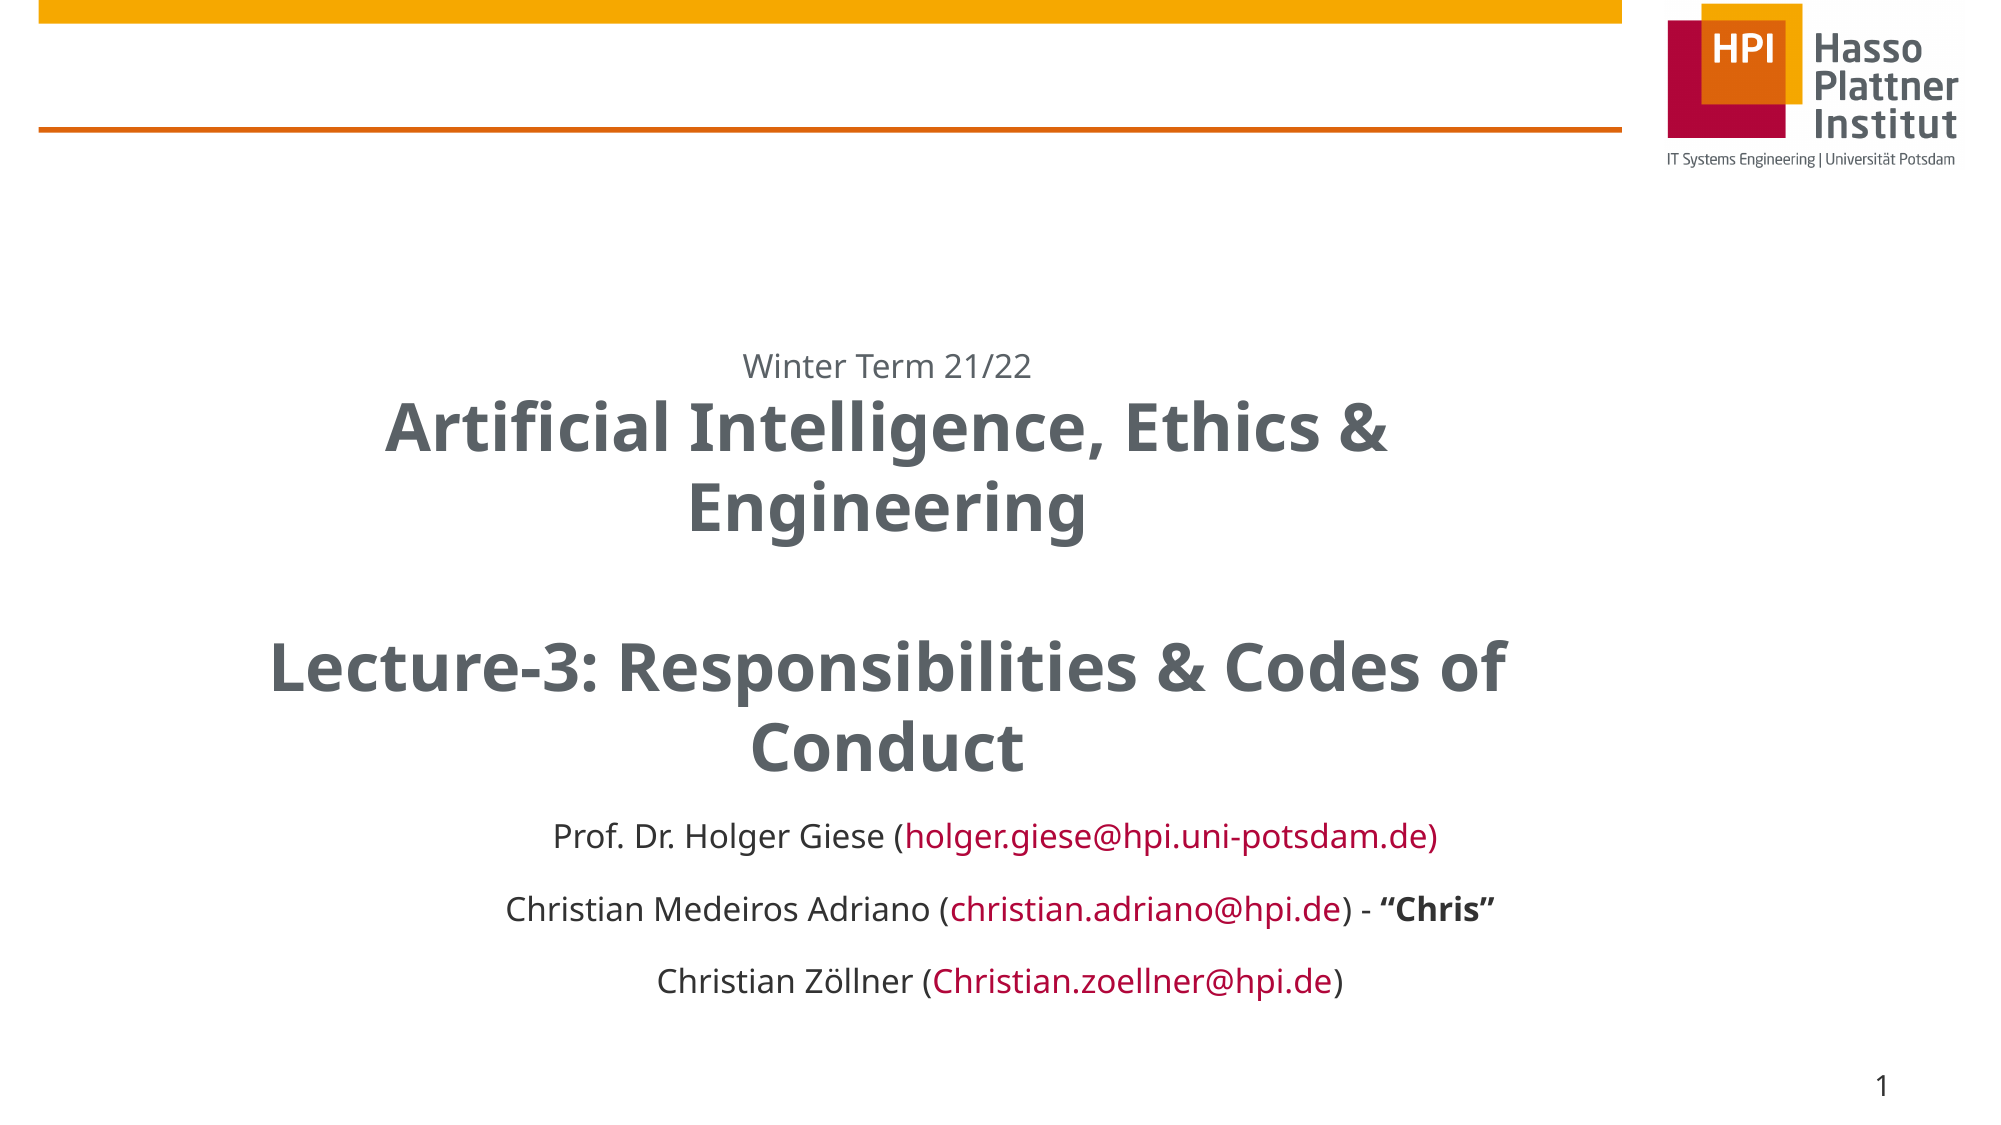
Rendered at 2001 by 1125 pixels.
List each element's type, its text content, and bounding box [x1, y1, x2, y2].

title Winter Term 21/22 Artificial Intelligence, Ethics & Engineering Lecture-3: Responsibilities & Codes of Conduct [249, 232, 1525, 785]
slide_number 1 [1856, 1064, 1961, 1107]
subtitle Prof. Dr. Holger Giese (holger.giese@hpi.uni-potsdam.de) Christian Medeiros Adriano (christian.adriano@hpi.de) - “Chris” Christian Zöllner (Christian.zoellner@hpi.de) [249, 805, 1750, 1077]
picture [1664, 0, 1965, 170]
